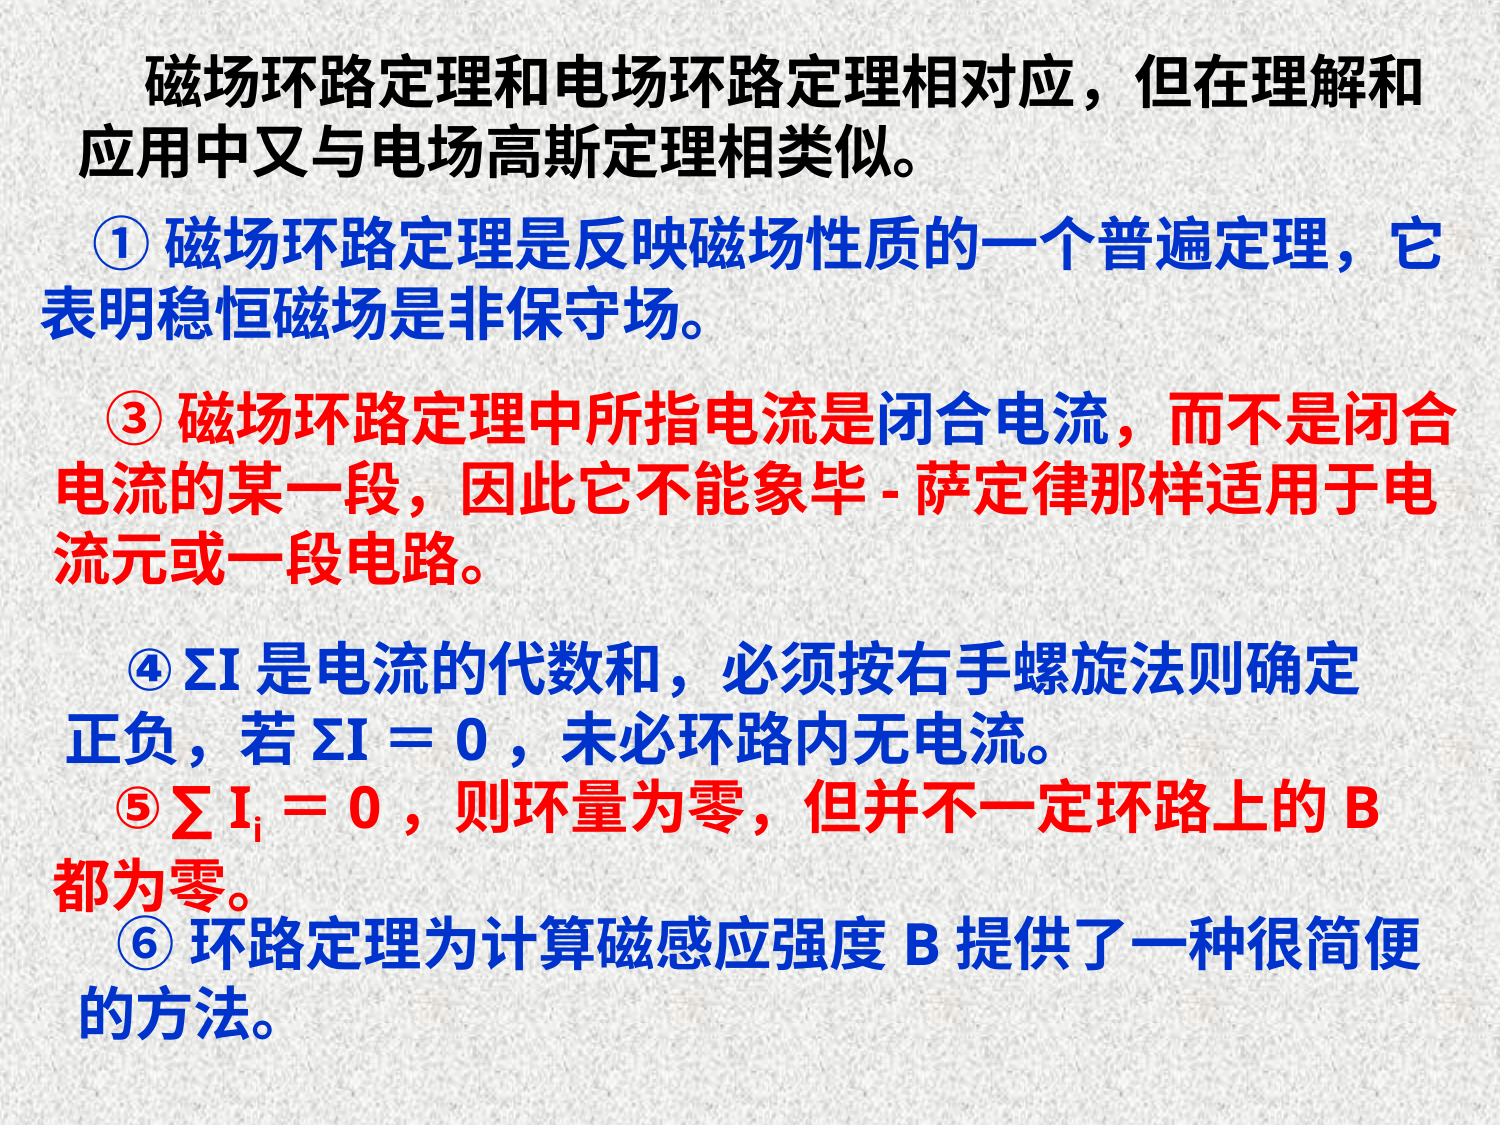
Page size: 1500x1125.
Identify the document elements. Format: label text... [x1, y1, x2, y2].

text_box ③磁场环路定理中所指电流是闭合电流，而不是闭合电流的某一段，因此它不能象毕-萨定律那样适用于电流元或一段电路。 [37, 375, 1500, 600]
text_box ⑥环路定理为计算磁感应强度B提供了一种很简便的方法。 [62, 899, 1475, 1055]
text_box 磁场环路定理和电场环路定理相对应，但在理解和应用中又与电场高斯定理相类似。 [62, 37, 1450, 193]
text_box ⑤∑Ii＝0，则环量为零，但并不一定环路上的B都为零。 [37, 762, 1463, 927]
picture [0, 0, 1500, 1125]
text_box ①磁场环路定理是反映磁场性质的一个普遍定理，它表明稳恒磁场是非保守场。 [24, 199, 1463, 355]
text_box ④ΣI是电流的代数和，必须按右手螺旋法则确定正负，若ΣI＝0，未必环路内无电流。 [50, 624, 1425, 762]
